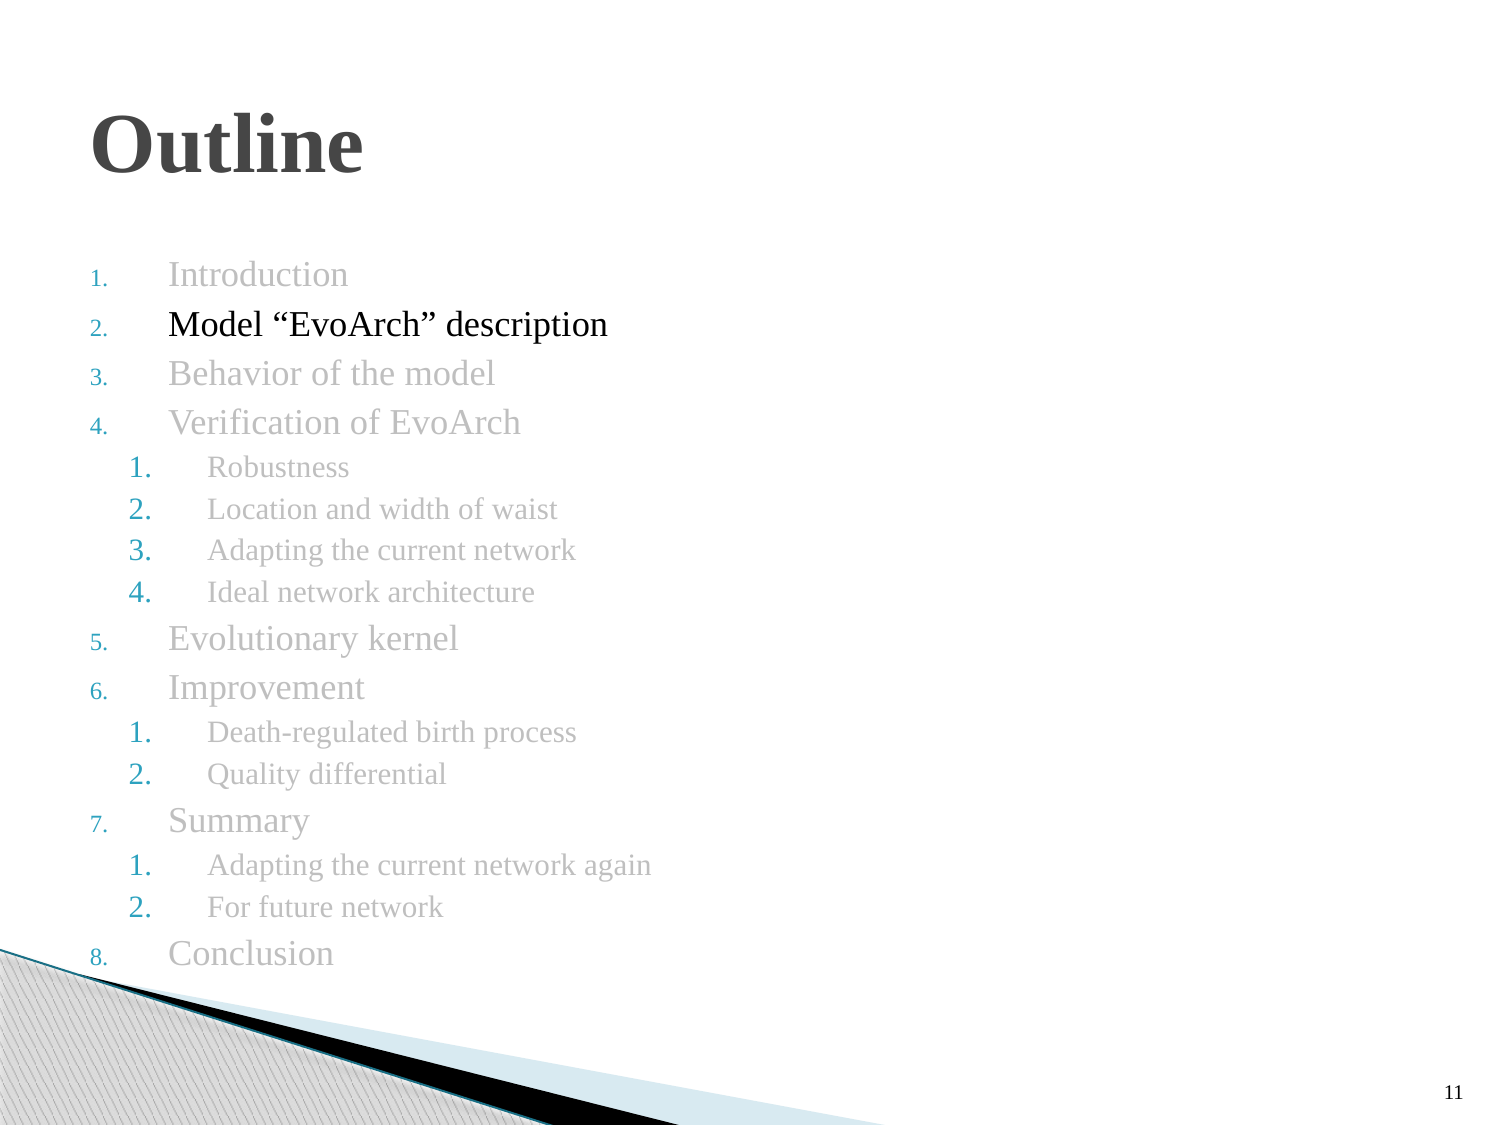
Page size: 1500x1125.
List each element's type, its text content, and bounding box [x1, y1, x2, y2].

list Introduction Model “EvoArch” description Behavior of the model Verification of EvoArch Robustness Location and width of waist Adapting the current network Ideal network architecture Evolutionary kernel Improvement Death-regulated birth process Quality differential Summary Adapting the current network again For future network Conclusion [75, 243, 1425, 986]
title Outline [75, 45, 1425, 233]
slide_number 11 [1418, 1051, 1479, 1112]
